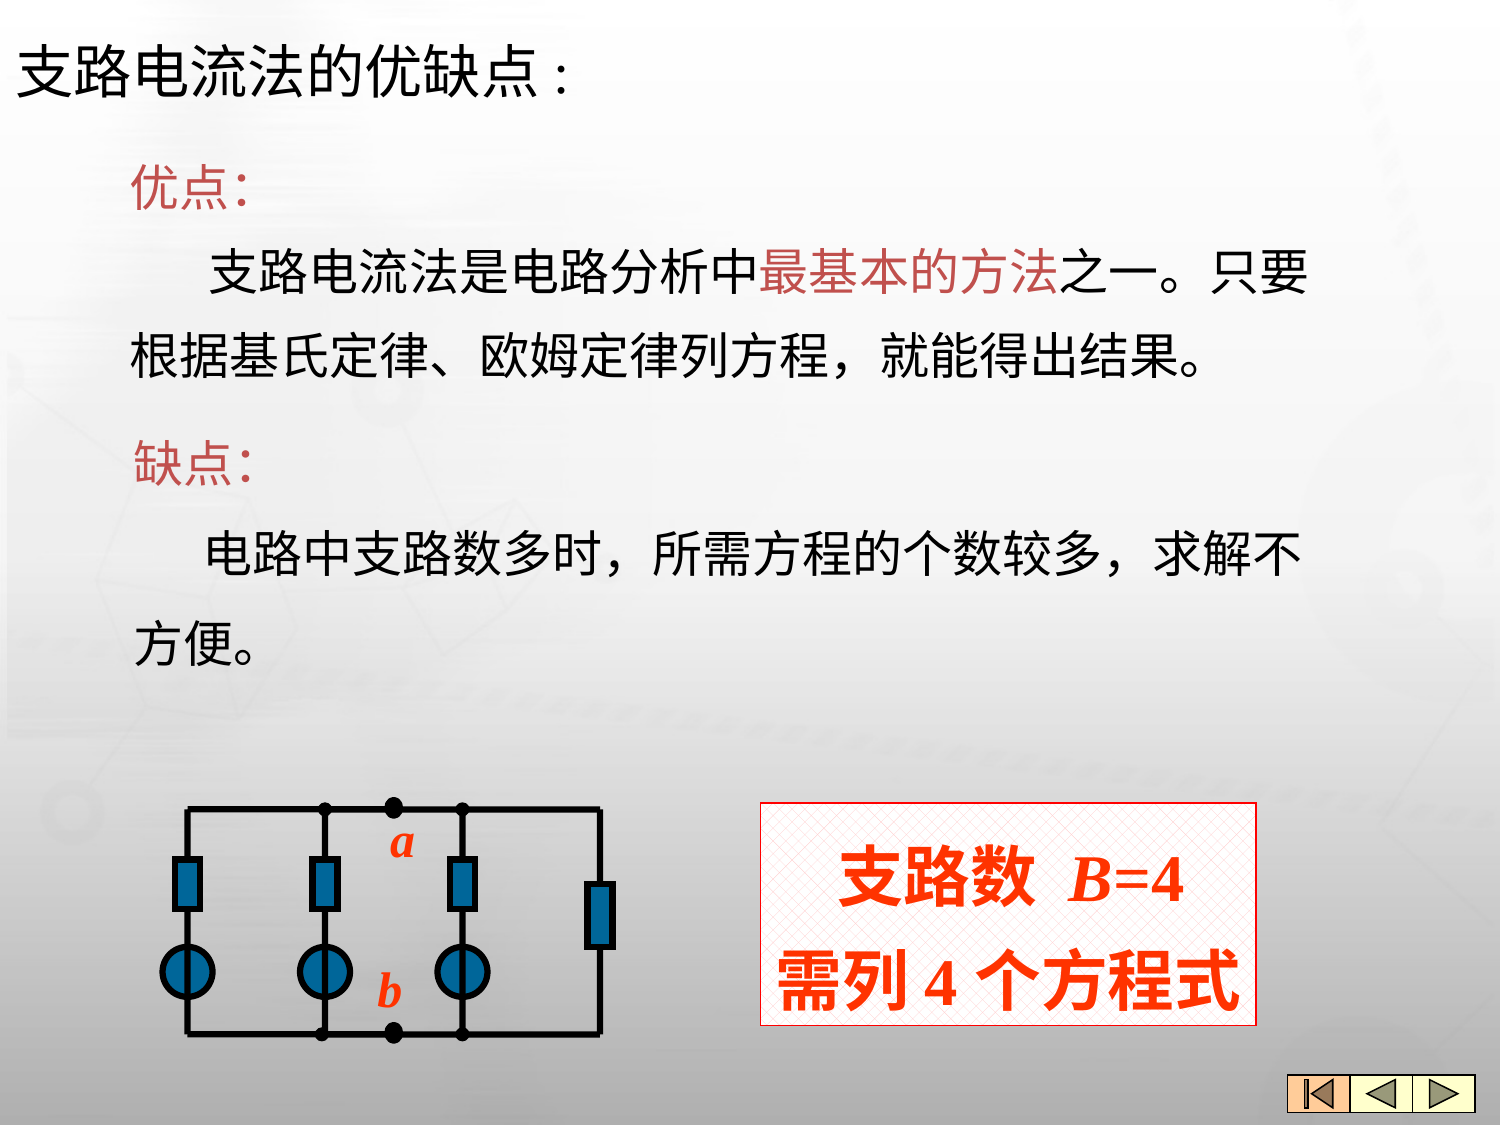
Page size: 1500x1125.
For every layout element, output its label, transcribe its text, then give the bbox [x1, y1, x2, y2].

title 支路电流法的优缺点: [0, 37, 775, 113]
text_box [1413, 1074, 1475, 1113]
text_box 缺点： 电路中支路数多时，所需方程的个数较多，求解不方便。 [118, 395, 1329, 680]
text_box 优点： 支路电流法是电路分析中最基本的方法之一。只要根据基氏定律、欧姆定律列方程，就能得出结果。 [114, 125, 1329, 393]
text_box 支路数 B=4 需列4个方程式 [760, 803, 1256, 1026]
text_box [1287, 1074, 1350, 1113]
text_box [1350, 1074, 1413, 1113]
picture [0, 0, 1500, 1125]
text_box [161, 799, 613, 1042]
